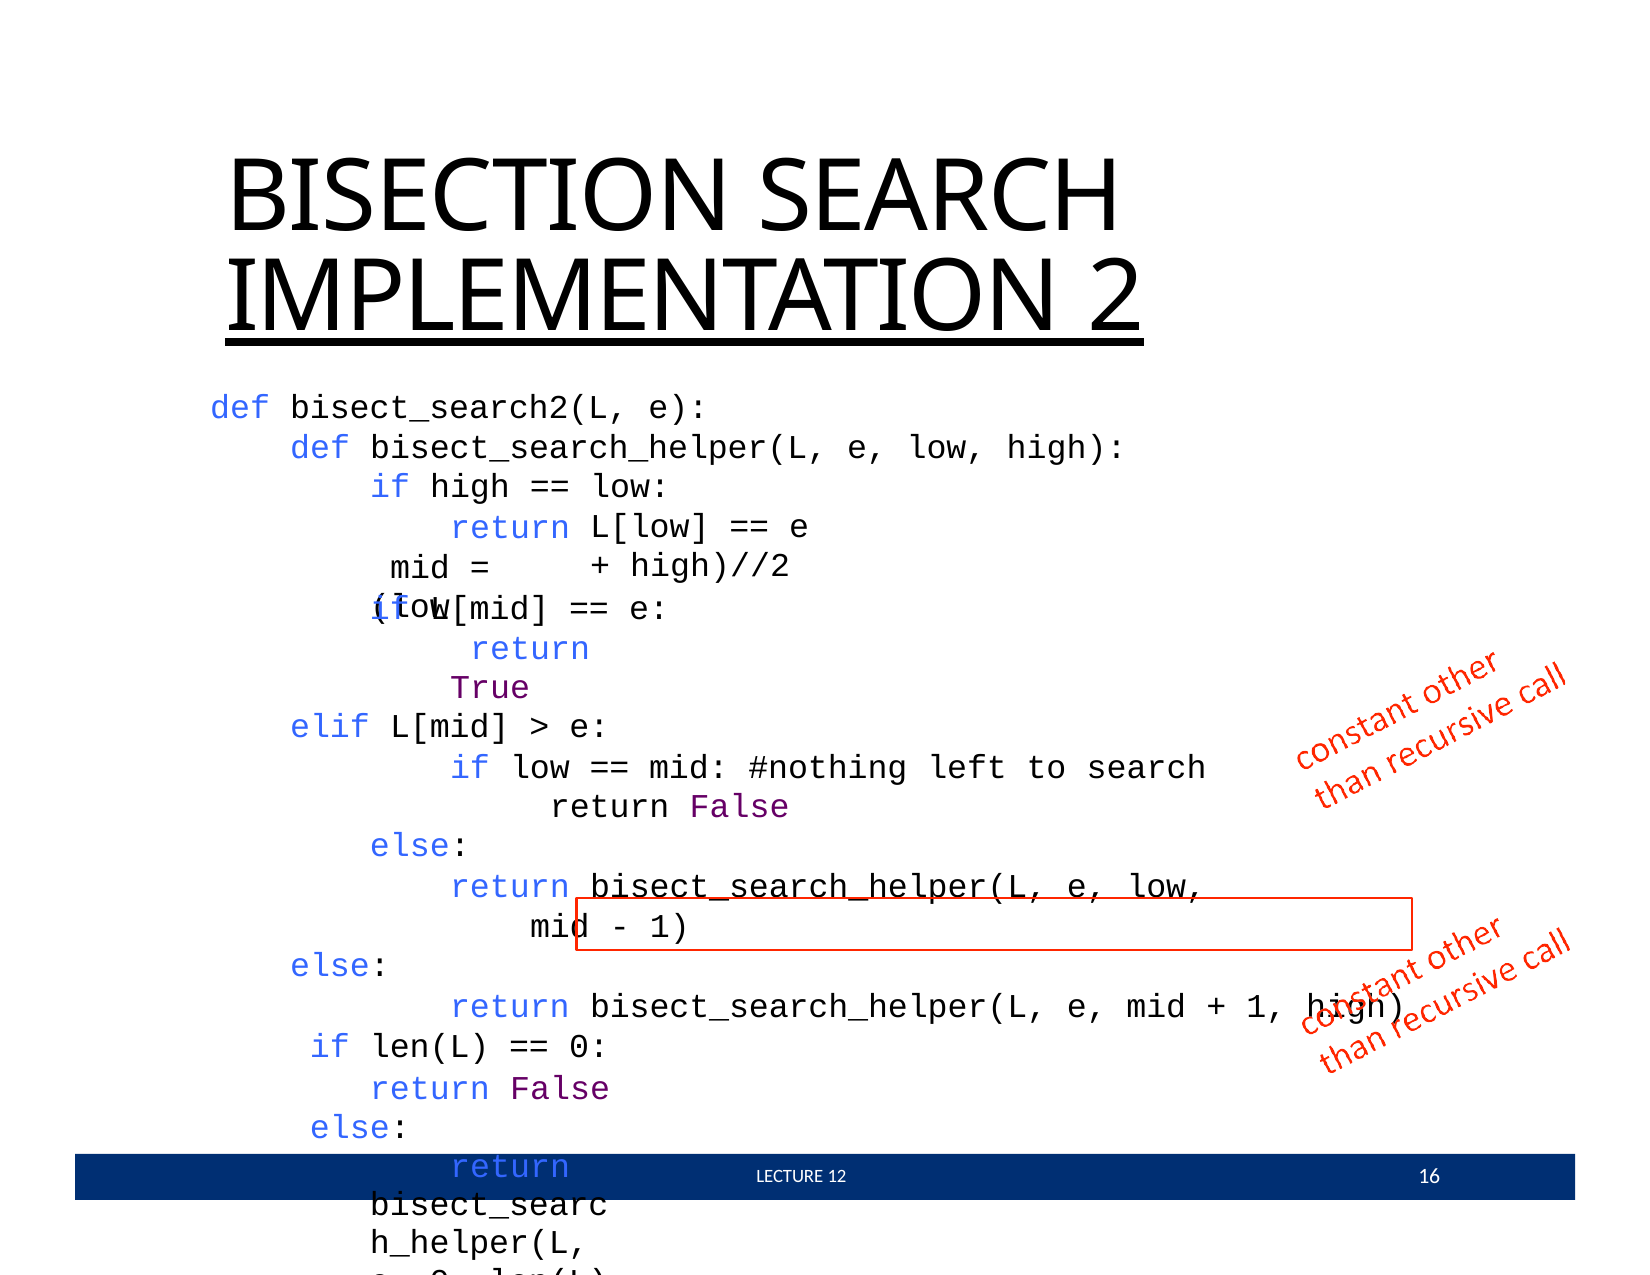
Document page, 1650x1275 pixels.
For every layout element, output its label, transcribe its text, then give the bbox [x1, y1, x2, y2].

text_box def bisect_search2(L, e): def bisect_search_helper(L, e, low, high): [208, 451, 1133, 465]
text_box [576, 898, 1413, 951]
text_box if high == return mid = (low [368, 462, 573, 583]
text_box [1302, 918, 1570, 1073]
title BISECTION SEARCH IMPLEMENTATION 2 [200, 128, 1450, 451]
footer LECTURE 12 [750, 1162, 902, 1275]
text_box [1297, 652, 1566, 808]
text_box if L[mid] == e: return True elif L[mid] > e: if low == mid: #nothing left to search return False else: return bisect_search_helper(L, e, low, mid - 1) else: return bisect_search_helper(L, e, mid + 1, high) if len(L) == 0: return False else: return bisect_search_helper(L, e, 0, len(L) - 1) [288, 583, 1471, 1275]
slide_number 16 [1414, 1150, 1445, 1275]
text_box low: L[low] == e + high)//2 [588, 462, 813, 583]
